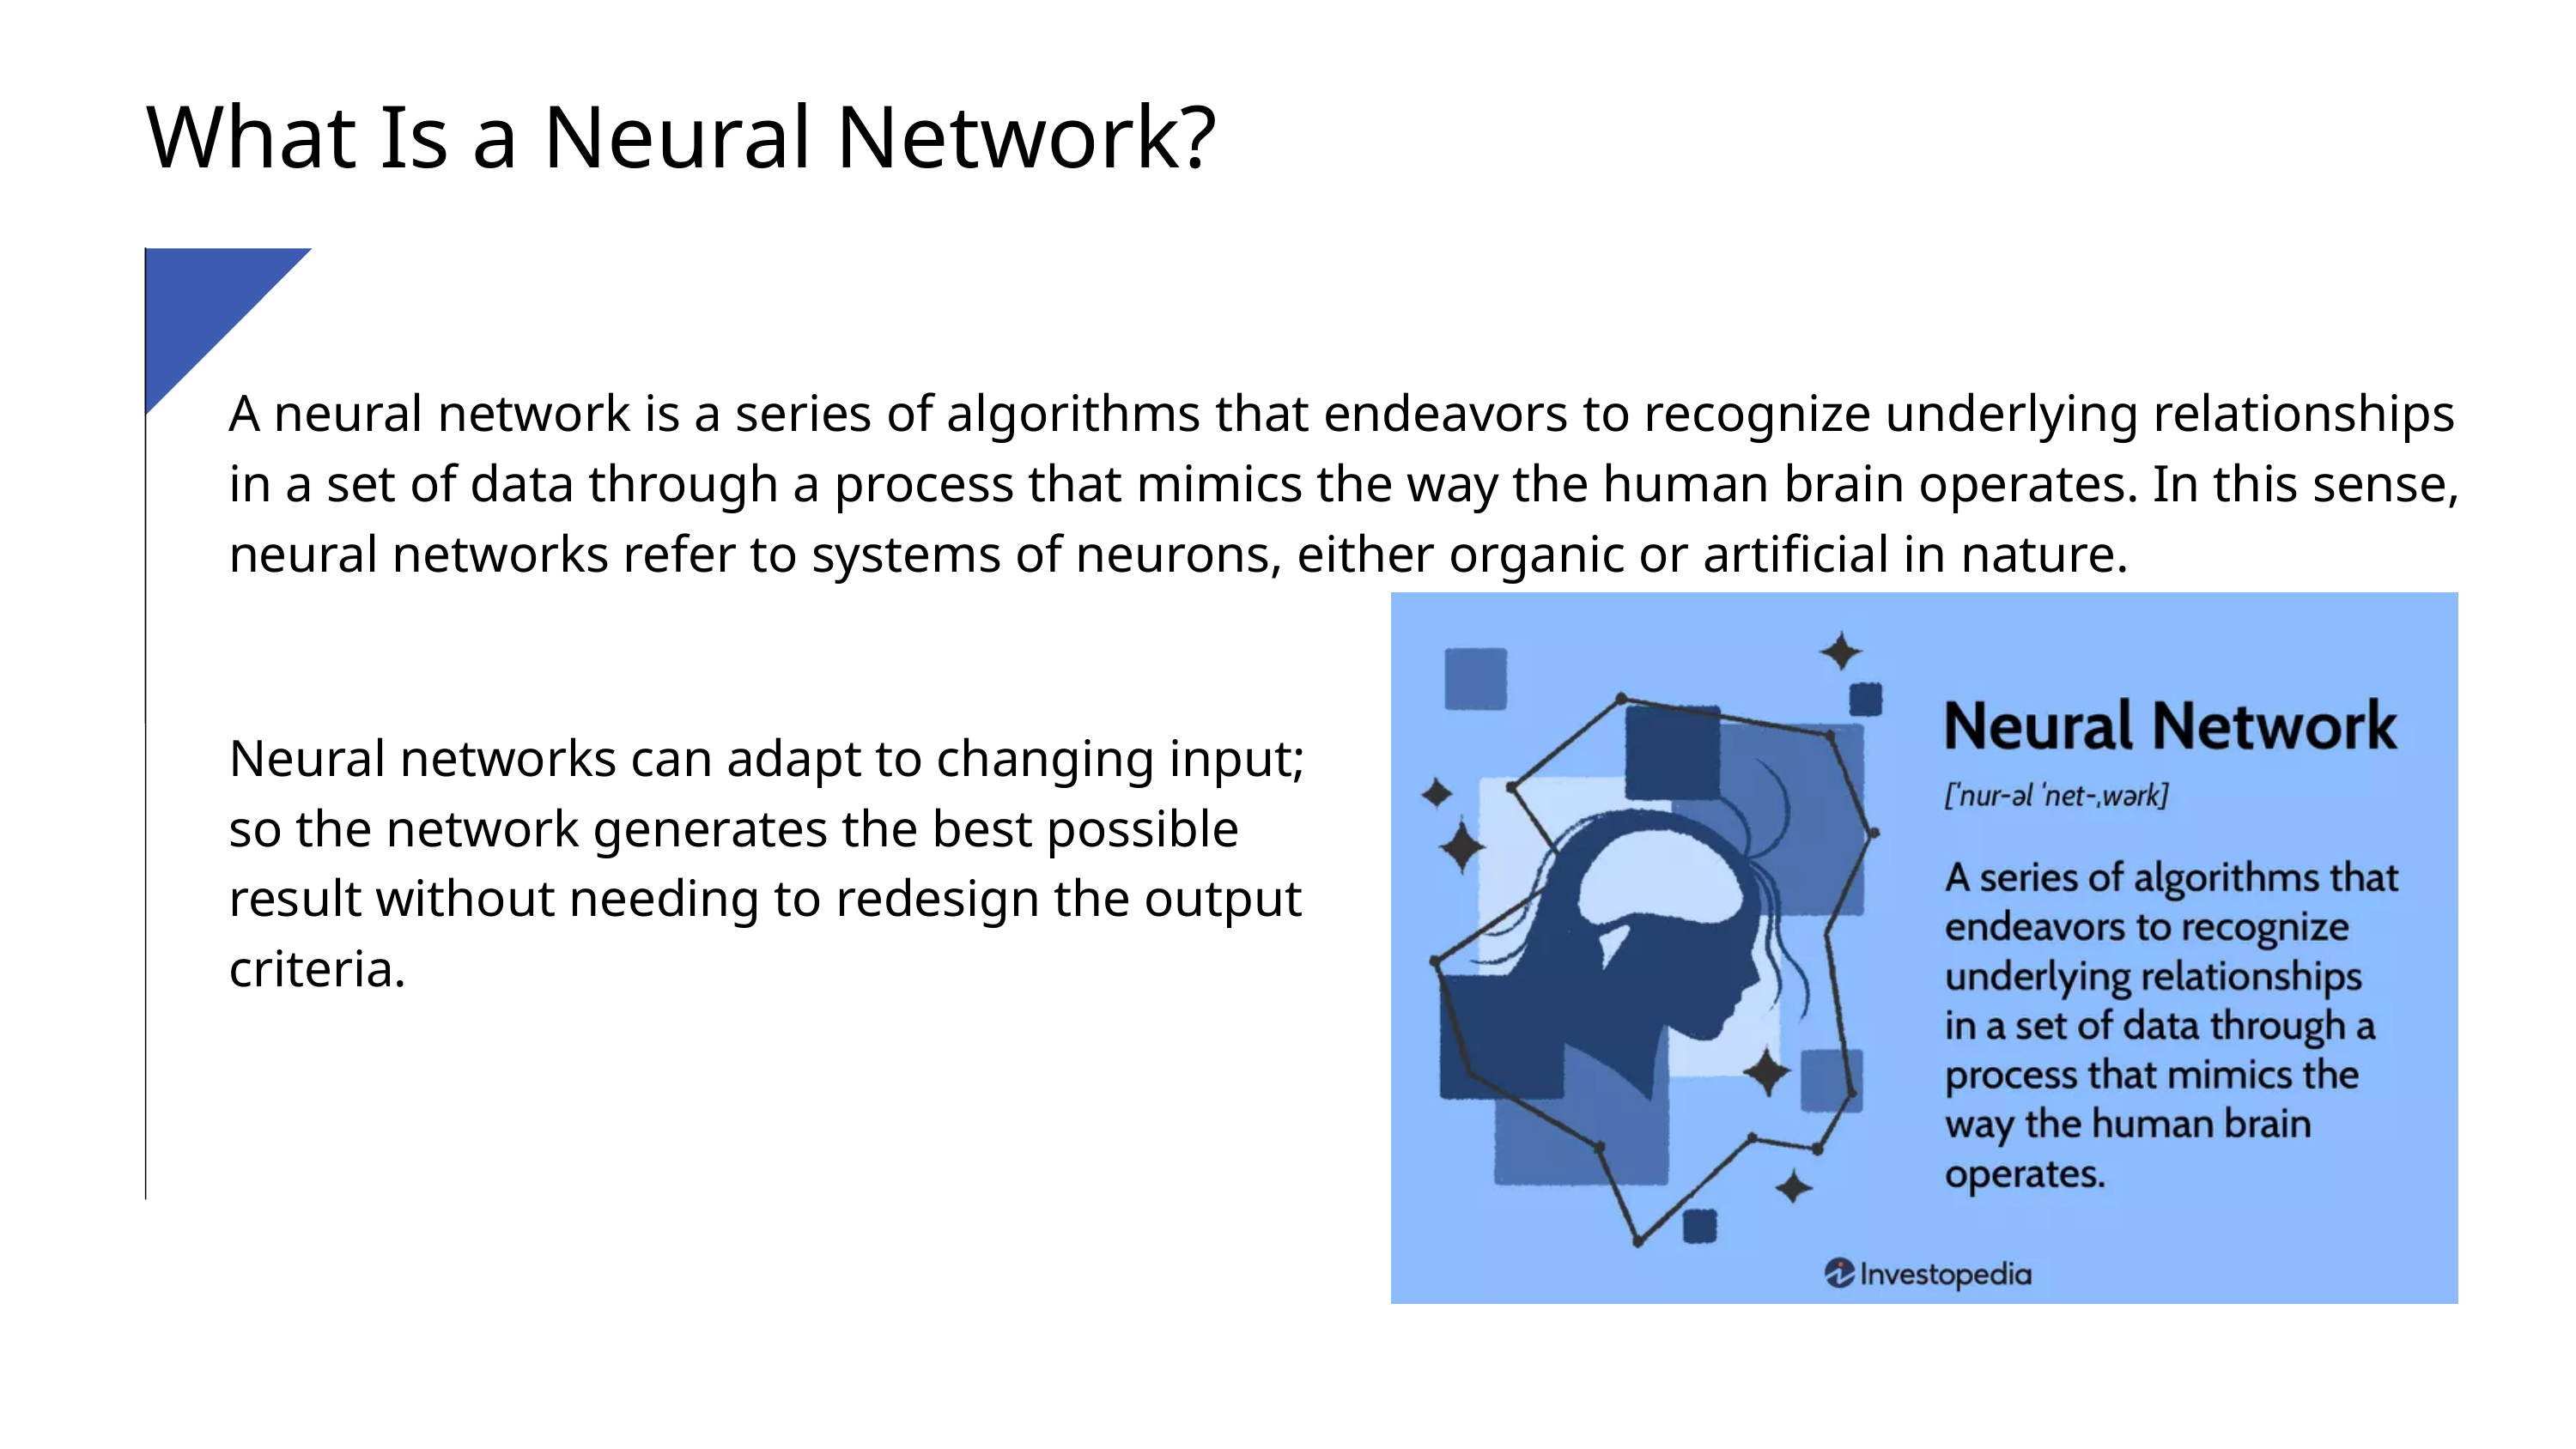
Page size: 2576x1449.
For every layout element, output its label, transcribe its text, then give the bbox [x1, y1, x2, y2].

text_box What Is a Neural Network? [145, 64, 2517, 306]
picture [1391, 592, 2459, 1304]
text_box Neural networks can adapt to changing input; so the network generates the best possible result without needing to redesign the output criteria. [228, 716, 1362, 997]
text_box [144, 248, 313, 416]
text_box A neural network is a series of algorithms that endeavors to recognize underlying relationships in a set of data through a process that mimics the way the human brain operates. In this sense, neural networks refer to systems of neurons, either organic or artificial in nature. [228, 371, 2495, 583]
